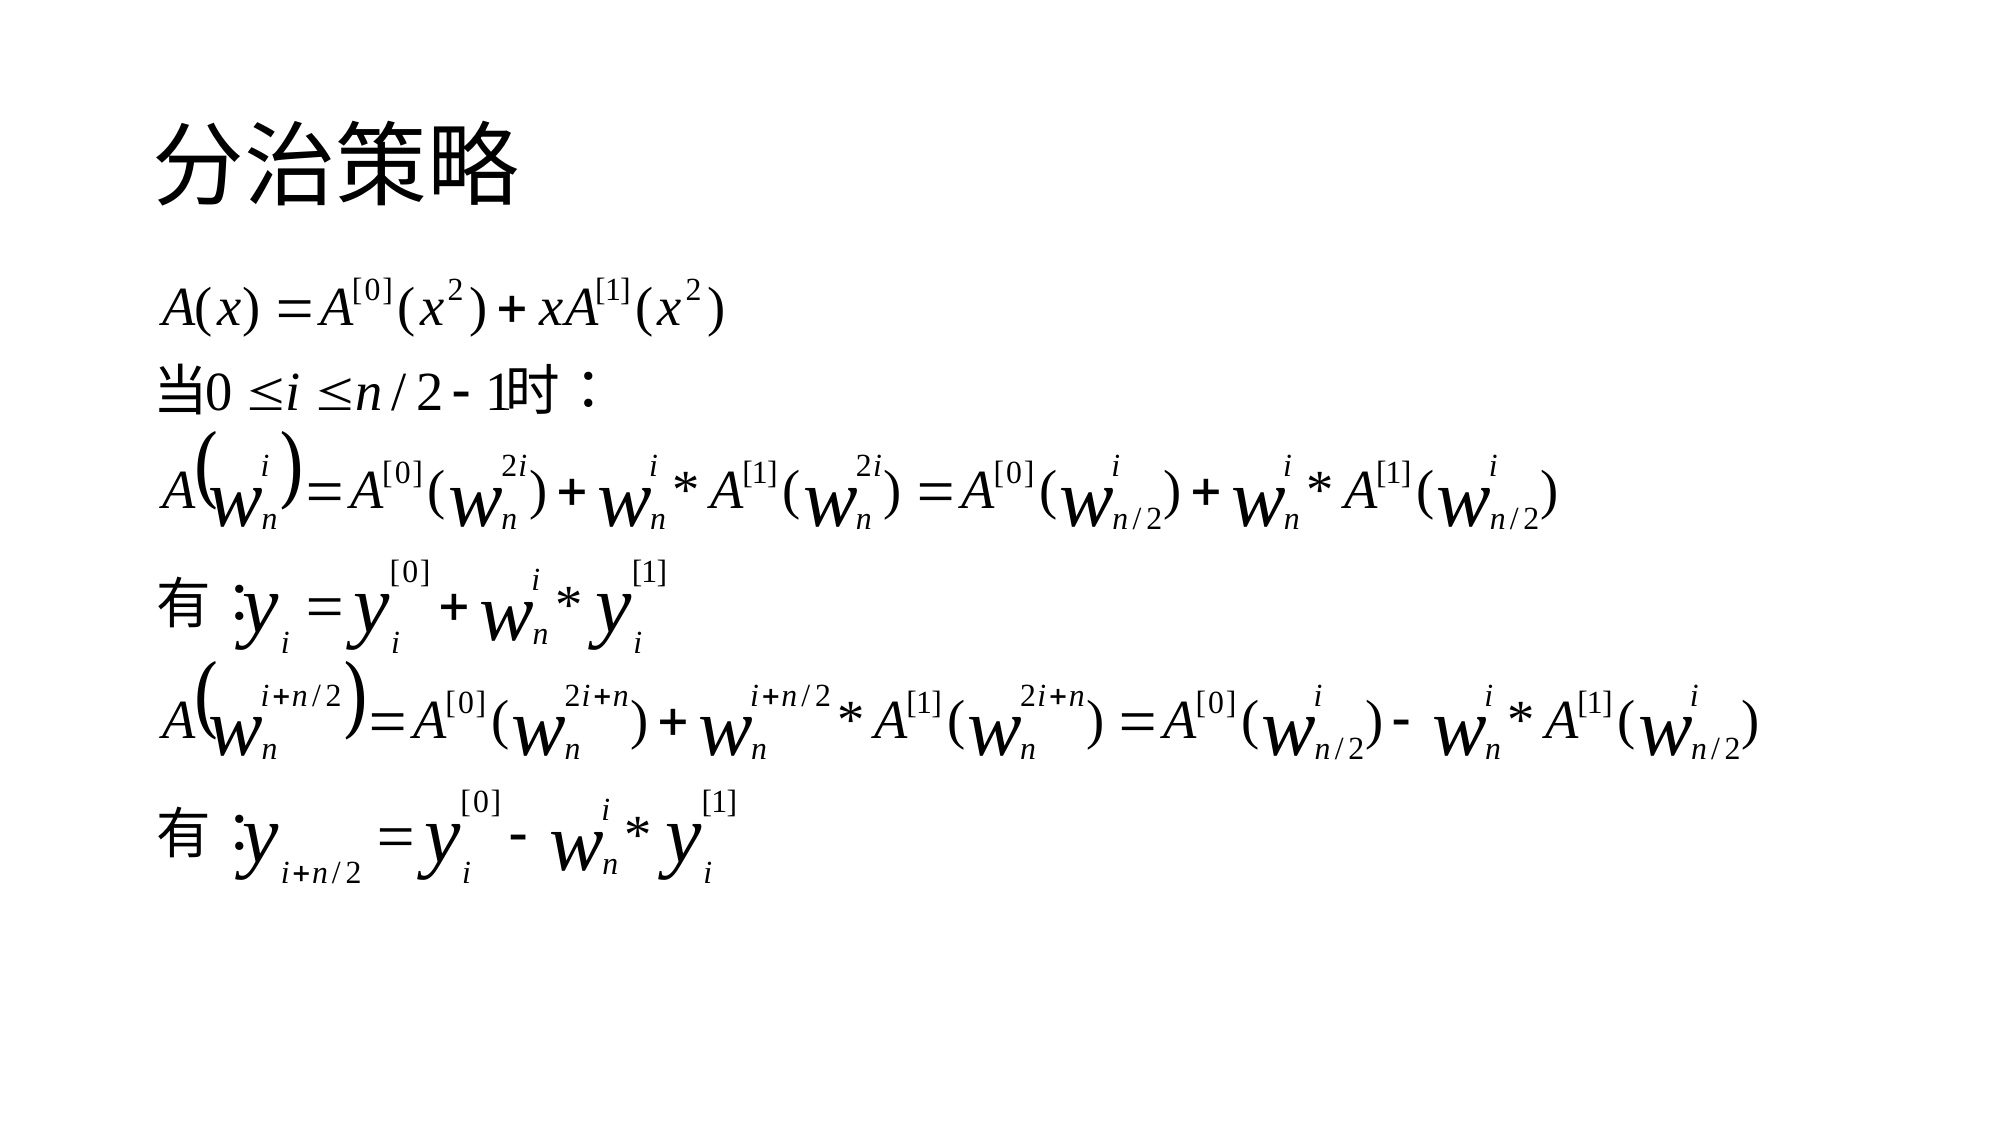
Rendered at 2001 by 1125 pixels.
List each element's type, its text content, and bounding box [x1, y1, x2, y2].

title 分治策略 [137, 59, 1863, 278]
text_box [149, 266, 1767, 893]
